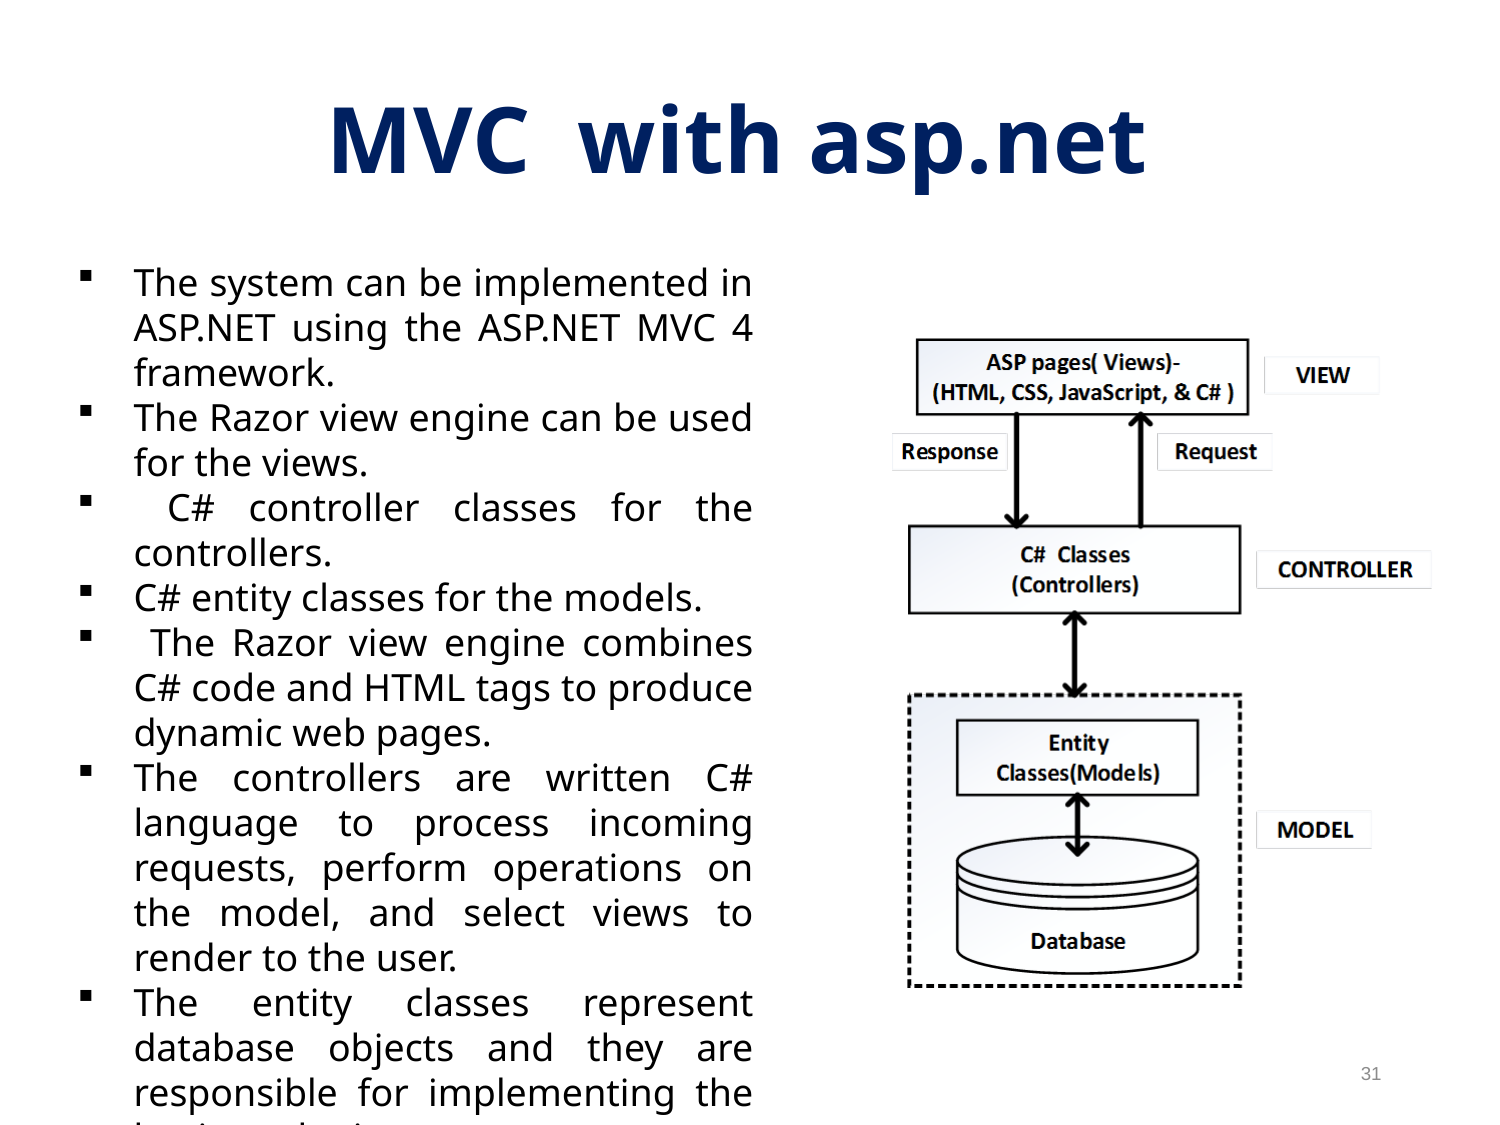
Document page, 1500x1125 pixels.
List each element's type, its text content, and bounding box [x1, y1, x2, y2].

picture [887, 337, 1433, 989]
text_box The system can be implemented in ASP.NET using the ASP.NET MVC 4 framework. The Razor view engine can be used for the views. C# controller classes for the controllers. C# entity classes for the models. The Razor view engine combines C# code and HTML tags to produce dynamic web pages. The controllers are written C# language to process incoming requests, perform operations on the model, and select views to render to the user. The entity classes represent database objects and they are responsible for implementing the business logic. [62, 251, 769, 1125]
text_box MVC with asp.net [24, 74, 1450, 200]
slide_number 31 [1059, 1042, 1397, 1103]
